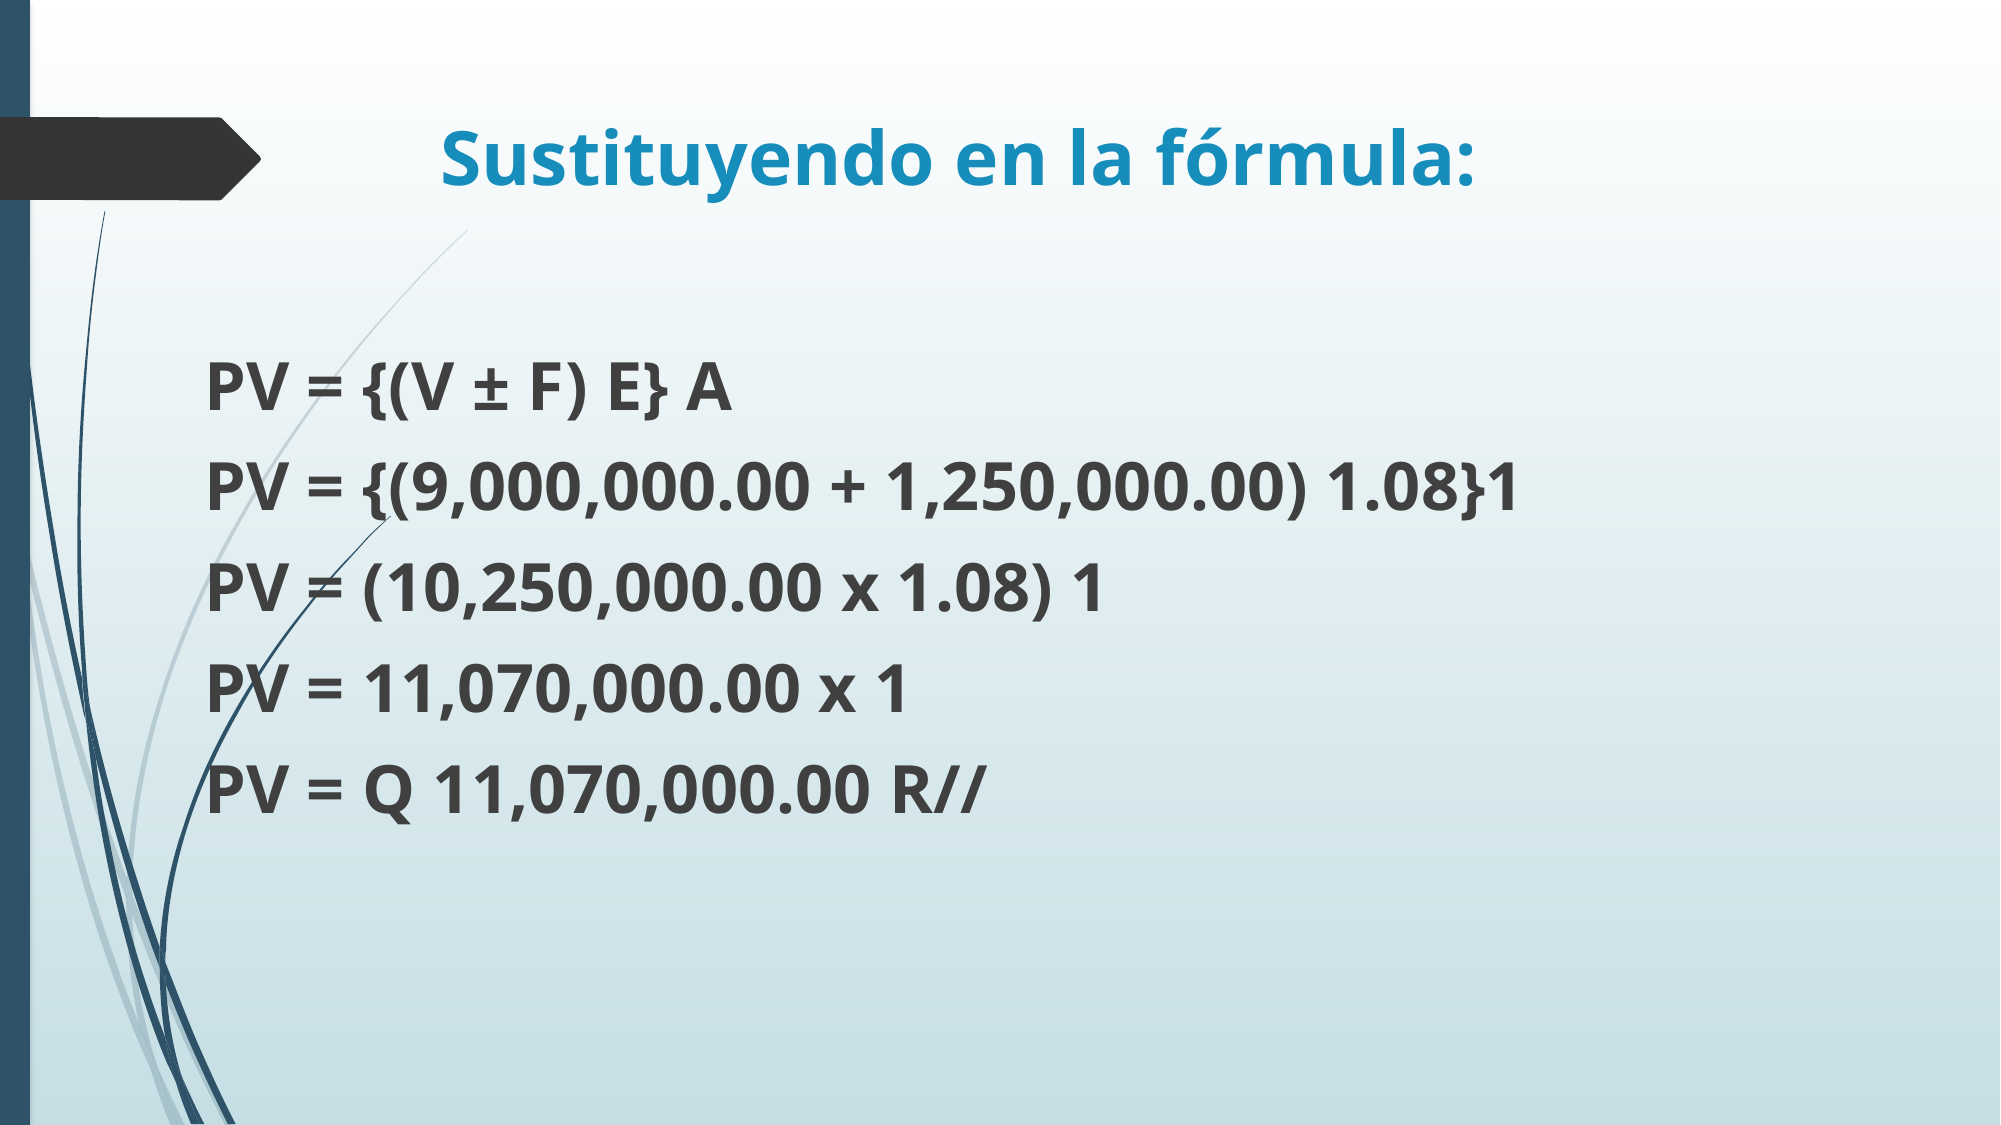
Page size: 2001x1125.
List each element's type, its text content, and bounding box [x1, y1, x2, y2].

title Sustituyendo en la fórmula: [425, 102, 1888, 313]
list PV = {(V ± F) E} A PV = {(9,000,000.00 + 1,250,000.00) 1.08}1 PV = (10,250,000.00 x 1.08) 1 PV = 11,070,000.00 x 1 PV = Q 11,070,000.00 R// [189, 335, 1771, 988]
